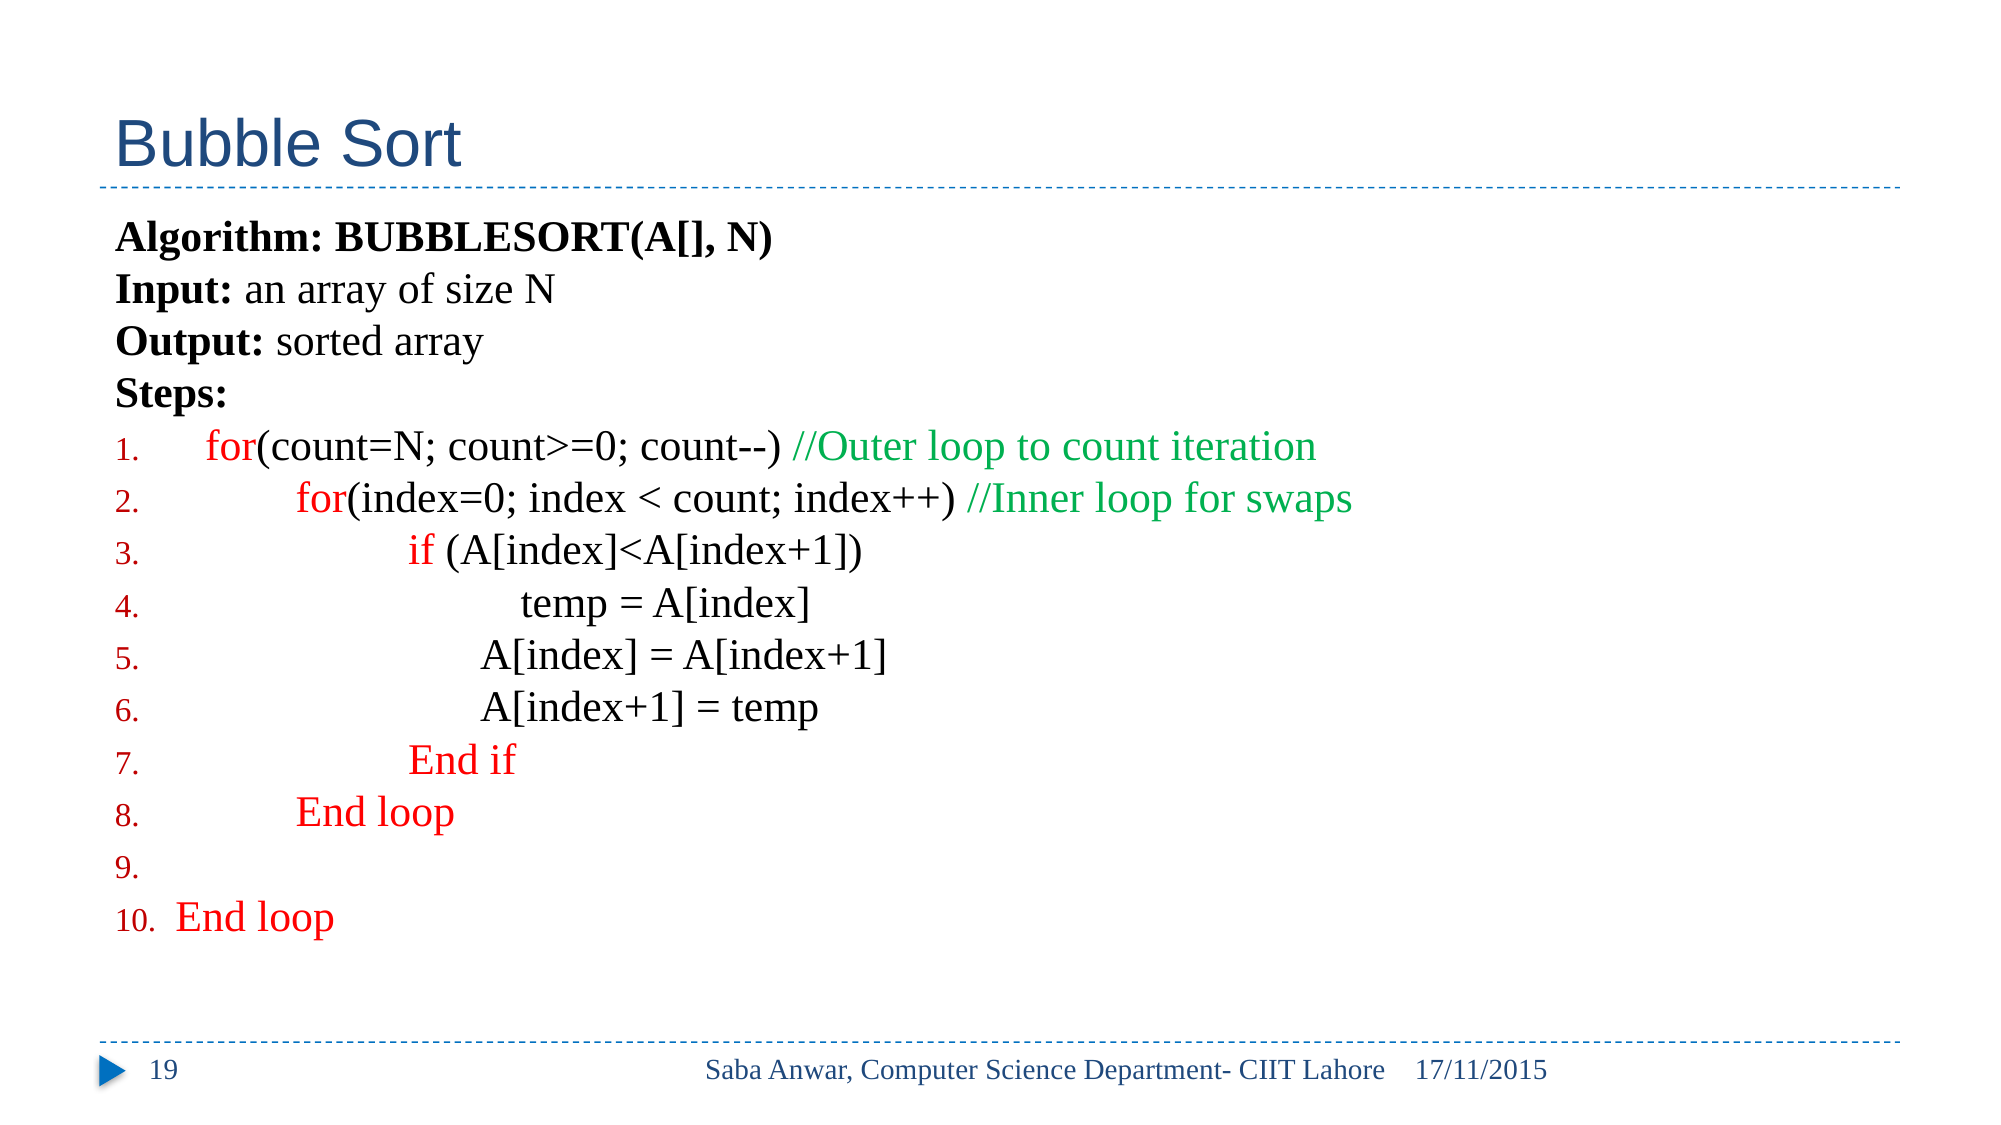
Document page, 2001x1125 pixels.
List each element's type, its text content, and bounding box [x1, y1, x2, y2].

list Algorithm: BUBBLESORT(A[], N) Input: an array of size N Output: sorted array Steps: for(count=N; count>=0; count--) //Outer loop to count iteration for(index=0; index < count; index++) //Inner loop for swaps if (A[index]<A[index+1]) temp = A[index] A[index] = A[index+1] A[index+1] = temp End if End loop End loop [99, 200, 1900, 1010]
footer Saba Anwar, Computer Science Department- CIIT Lahore [634, 1042, 1401, 1103]
slide_number 19 [133, 1042, 568, 1103]
title Bubble Sort [99, 24, 1900, 188]
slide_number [1401, 1042, 1901, 1103]
